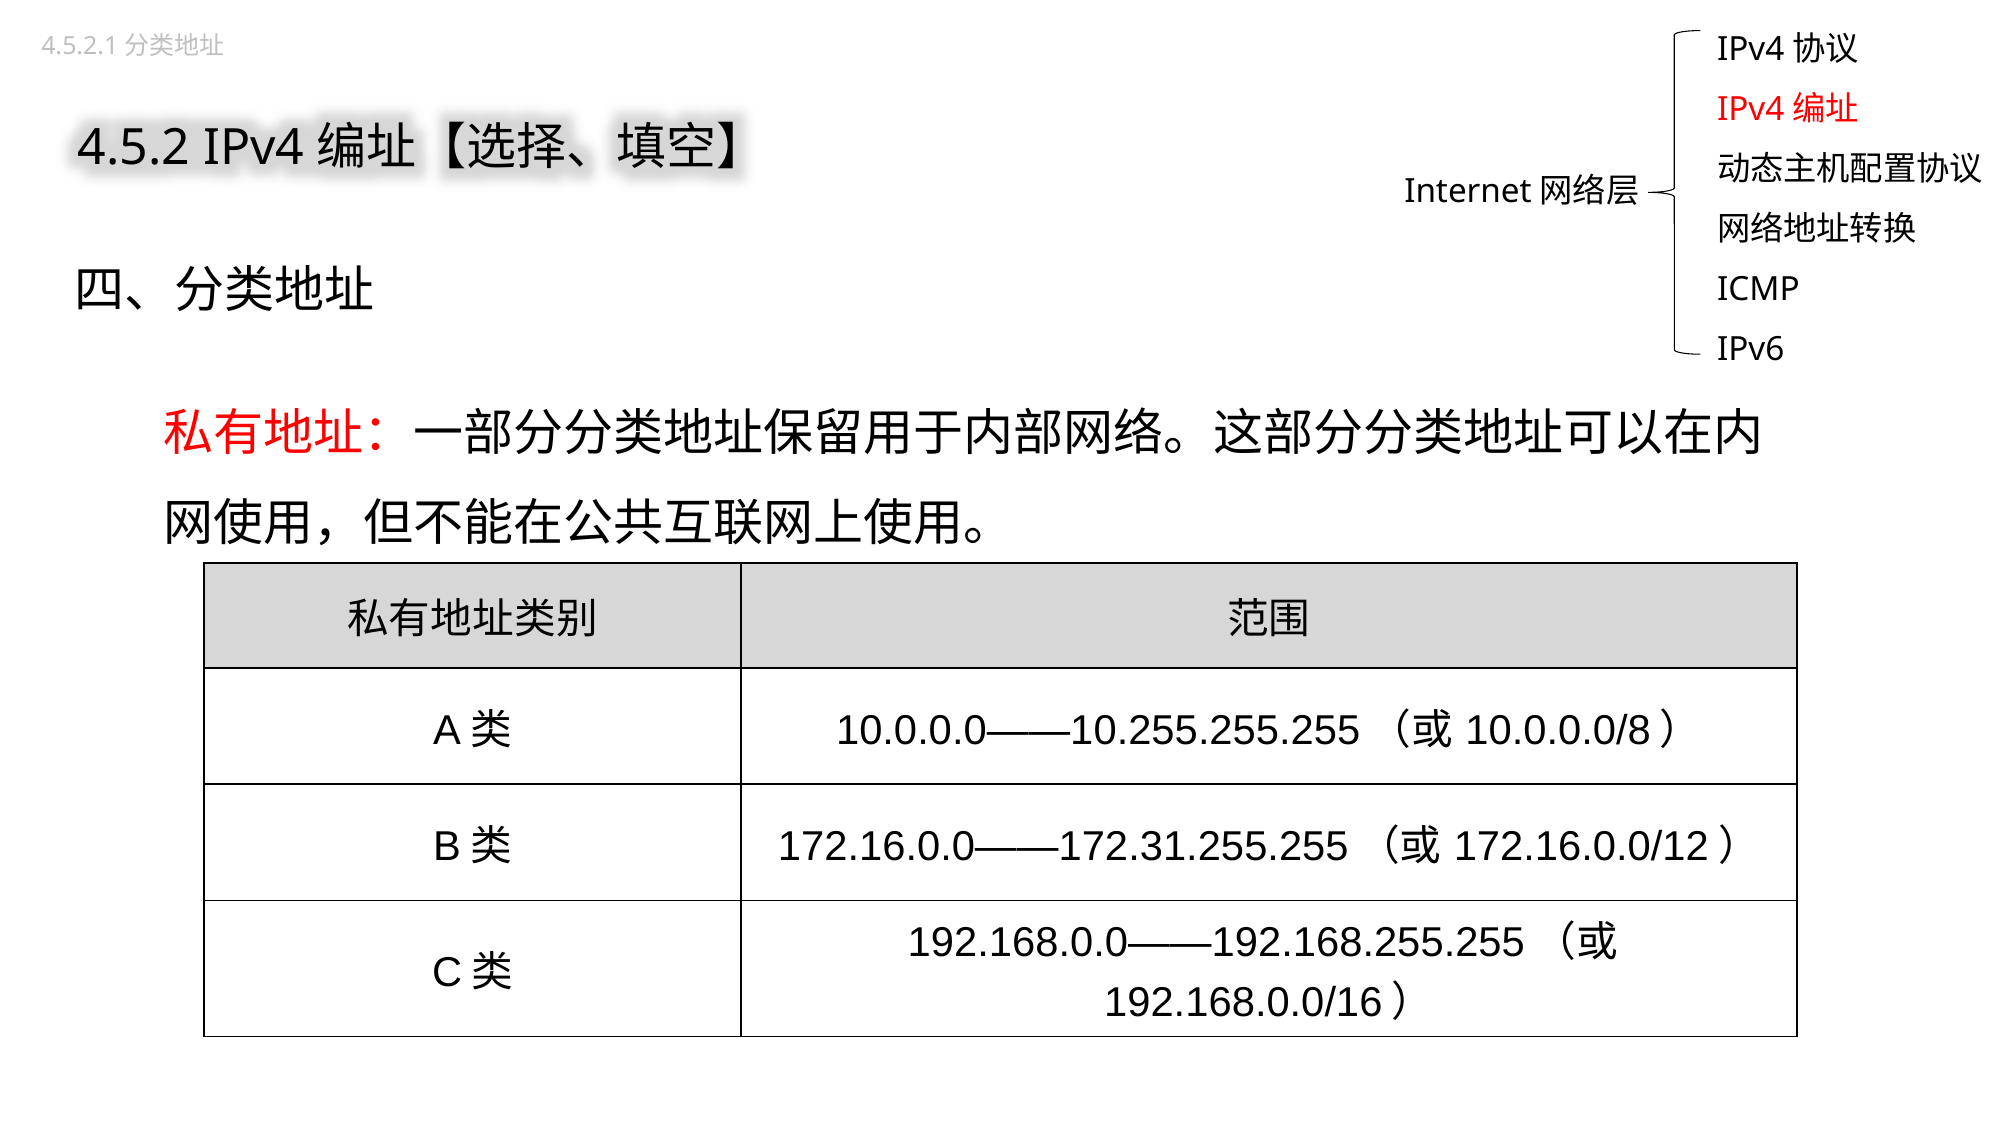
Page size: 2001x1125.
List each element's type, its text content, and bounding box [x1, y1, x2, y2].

text_box IPv4协议 IPv4编址 动态主机配置协议 网络地址转换 ICMP IPv6 [1702, 0, 1998, 374]
text_box Internet网络层 [1389, 161, 1655, 217]
table_cell A类 [205, 669, 740, 783]
table_cell 10.0.0.0——10.255.255.255（或10.0.0.0/8） [742, 669, 1796, 783]
table_cell B类 [205, 785, 740, 900]
table_header 范围 [742, 564, 1796, 667]
text_box 私有地址：一部分分类地址保留用于内部网络。这部分分类地址可以在内网使用，但不能在公共互联网上使用。 [148, 362, 1790, 558]
text_box [1655, 29, 1701, 355]
table_header 私有地址类别 [205, 564, 740, 667]
text_box 4.5.2 IPv4编址【选择、填空】 [59, 51, 1072, 208]
table_cell 172.16.0.0——172.31.255.255（或172.16.0.0/12） [742, 785, 1796, 900]
text_box 4.5.2.1分类地址 [26, 22, 240, 68]
table_cell 192.168.0.0——192.168.255.255（或192.168.0.0/16） [742, 901, 1796, 1036]
table_cell C类 [205, 901, 740, 1036]
text_box 四、分类地址 [59, 233, 849, 326]
table_header 1 [45, 35, 240, 68]
